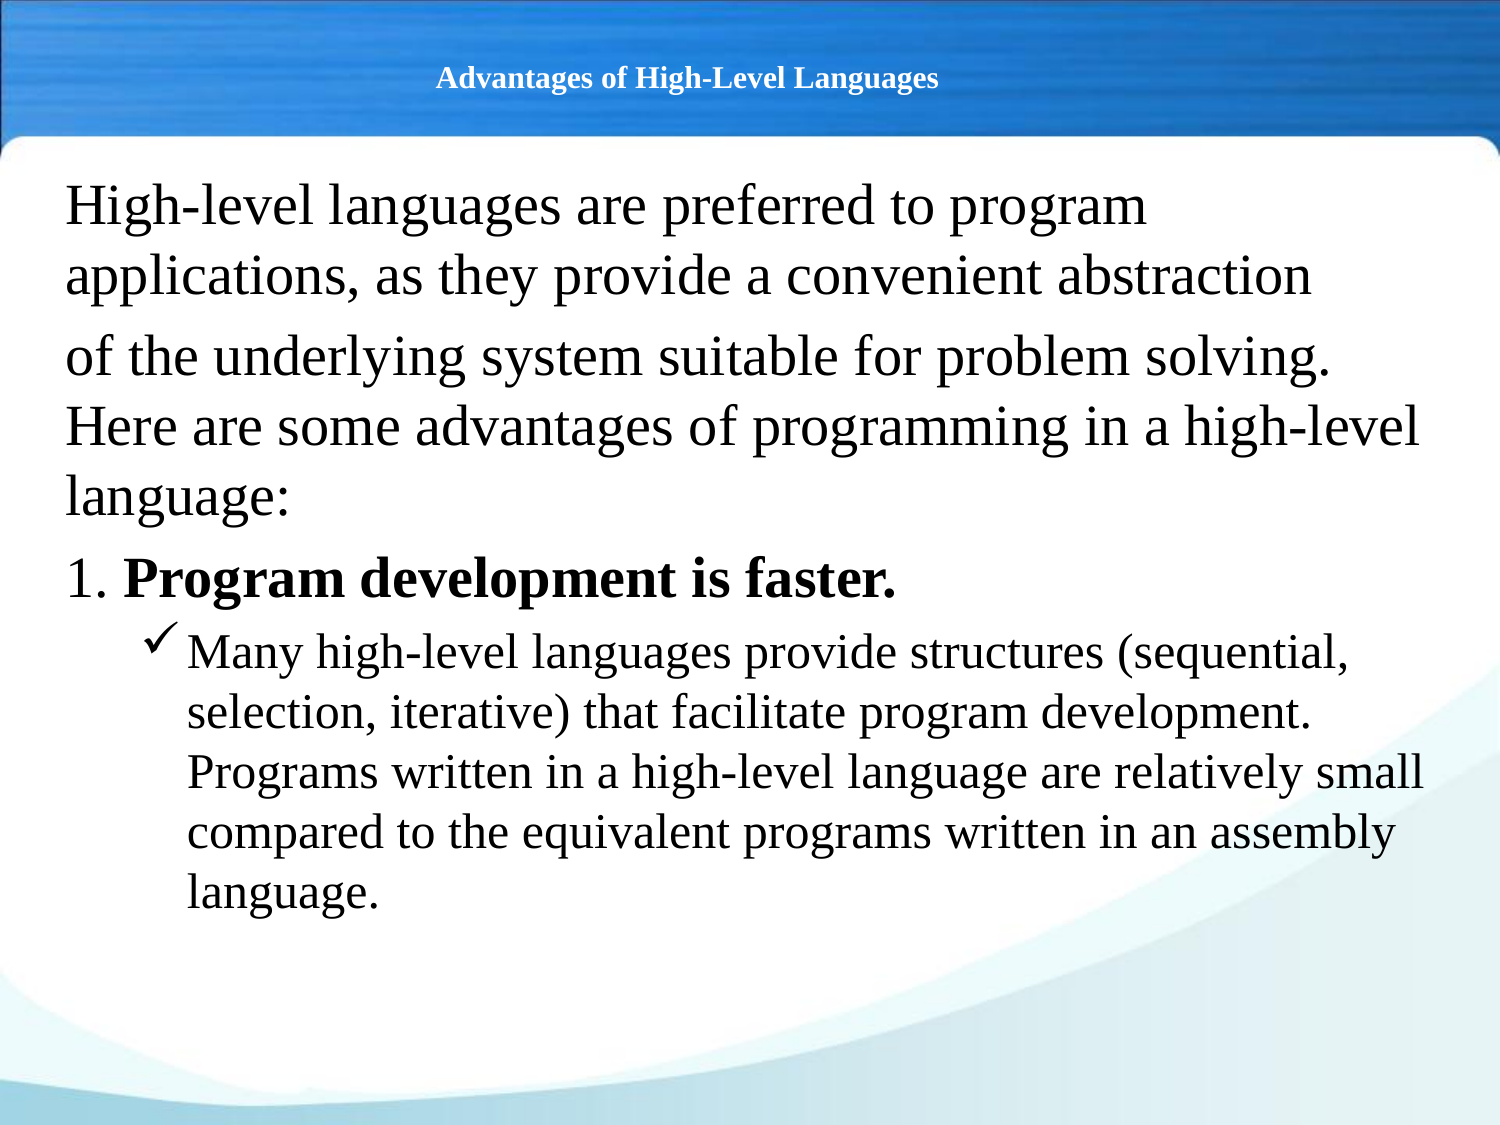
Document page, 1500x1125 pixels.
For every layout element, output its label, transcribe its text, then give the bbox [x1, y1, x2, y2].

list High-level languages are preferred to program applications, as they provide a convenient abstraction of the underlying system suitable for problem solving. Here are some advantages of programming in a high-level language: 1. Program development is faster. Many high-level languages provide structures (sequential, selection, iterative) that facilitate program development. Programs written in a high-level language are relatively small compared to the equivalent programs written in an assembly language. [50, 158, 1450, 967]
picture [0, 0, 1500, 1125]
title Advantages of High-Level Languages [24, 10, 1350, 141]
